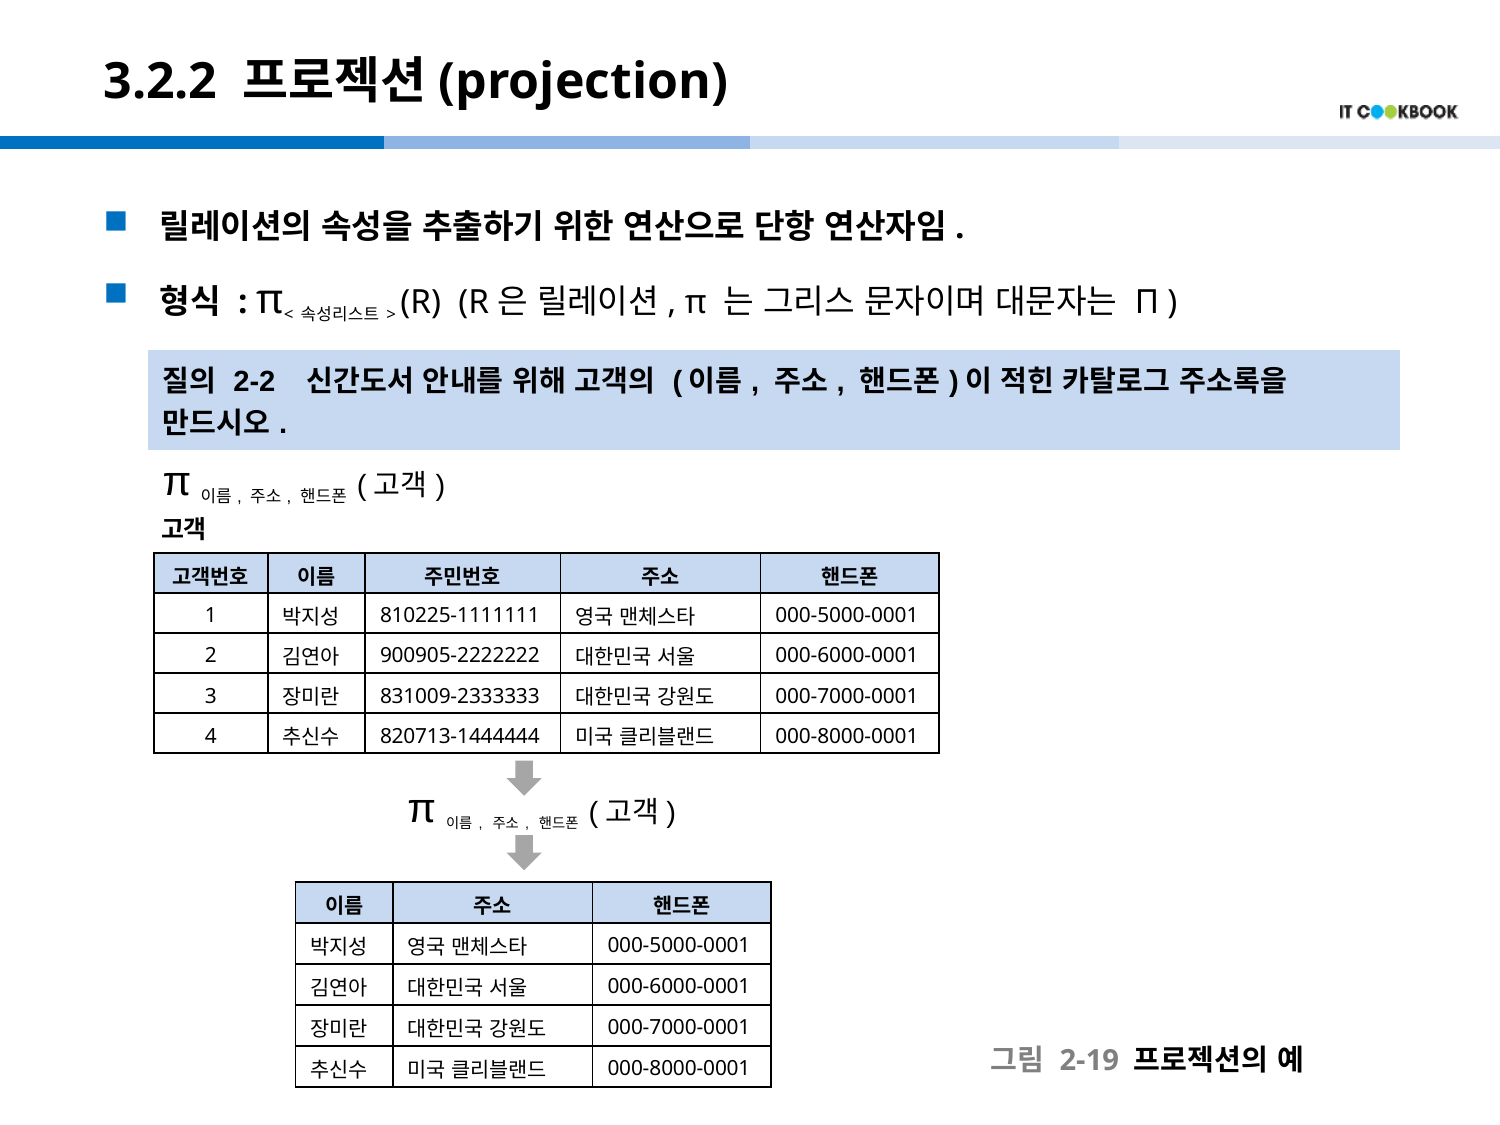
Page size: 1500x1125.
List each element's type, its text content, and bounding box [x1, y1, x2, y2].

table_cell 대한민국 서울 [394, 965, 592, 1004]
table_cell 장미란 [296, 1006, 392, 1045]
table_header 이름 [296, 883, 392, 922]
table_header 이름 [269, 554, 364, 592]
table_cell 000-7000-0001 [761, 674, 938, 712]
table_cell 000-6000-0001 [761, 634, 938, 672]
table_cell 장미란 [269, 674, 364, 712]
text_box 고객 [146, 506, 222, 551]
title 3.2.2 프로젝션(projection) [88, 32, 1330, 124]
picture [1340, 105, 1459, 120]
table_cell 000-6000-0001 [593, 965, 770, 1004]
table_cell 박지성 [269, 594, 364, 632]
table_cell 900905-2222222 [366, 634, 560, 672]
table_header 고객번호 [155, 554, 267, 592]
text_box 그림 2-19 프로젝션의 예 [975, 1035, 1283, 1083]
table_header 주소 [561, 554, 760, 592]
table_cell 000-5000-0001 [761, 594, 938, 632]
table_cell 영국 맨체스타 [561, 594, 760, 632]
table_header 질의 2-2 신간도서 안내를 위해 고객의 (이름, 주소, 핸드폰)이 적힌 카탈로그 주소록을 만드시오. [148, 350, 1400, 450]
table_cell 820713-1444444 [366, 714, 560, 752]
list 릴레이션의 속성을 추출하기 위한 연산으로 단항 연산자임. 형식 : π<속성리스트> (R) (R은 릴레이션, π 는 그리스 문자이며 대문자는 Π ) [88, 177, 1424, 1077]
table_header 핸드폰 [761, 554, 938, 592]
table_cell 000-8000-0001 [761, 714, 938, 752]
table_cell 3 [155, 674, 267, 712]
table_cell 대한민국 서울 [561, 634, 760, 672]
text_box [504, 839, 544, 873]
table_cell 831009-2333333 [366, 674, 560, 712]
table_cell 810225-1111111 [366, 594, 560, 632]
table_cell 000-8000-0001 [593, 1047, 770, 1086]
table_cell π이름, 주소, 핸드폰 (고객) [148, 450, 1400, 526]
table_cell 김연아 [269, 634, 364, 672]
table_cell 대한민국 강원도 [561, 674, 760, 712]
table_cell 영국 맨체스타 [394, 924, 592, 963]
table_header 주민번호 [366, 554, 560, 592]
table_cell 추신수 [296, 1047, 392, 1086]
table_cell 000-5000-0001 [593, 924, 770, 963]
table_cell 김연아 [296, 965, 392, 1004]
table_cell 추신수 [269, 714, 364, 752]
text_box [513, 758, 536, 773]
table_cell 1 [155, 594, 267, 632]
table_cell 박지성 [296, 924, 392, 963]
table_cell 000-7000-0001 [593, 1006, 770, 1045]
text_box π이름, 주소, 핸드폰 (고객) [392, 773, 691, 839]
table_cell 4 [155, 714, 267, 752]
table_header 핸드폰 [593, 883, 770, 922]
table_cell 2 [155, 634, 267, 672]
table_header 주소 [394, 883, 592, 922]
table_cell 미국 클리블랜드 [561, 714, 760, 752]
table_cell 미국 클리블랜드 [394, 1047, 592, 1086]
table_cell 대한민국 강원도 [394, 1006, 592, 1045]
